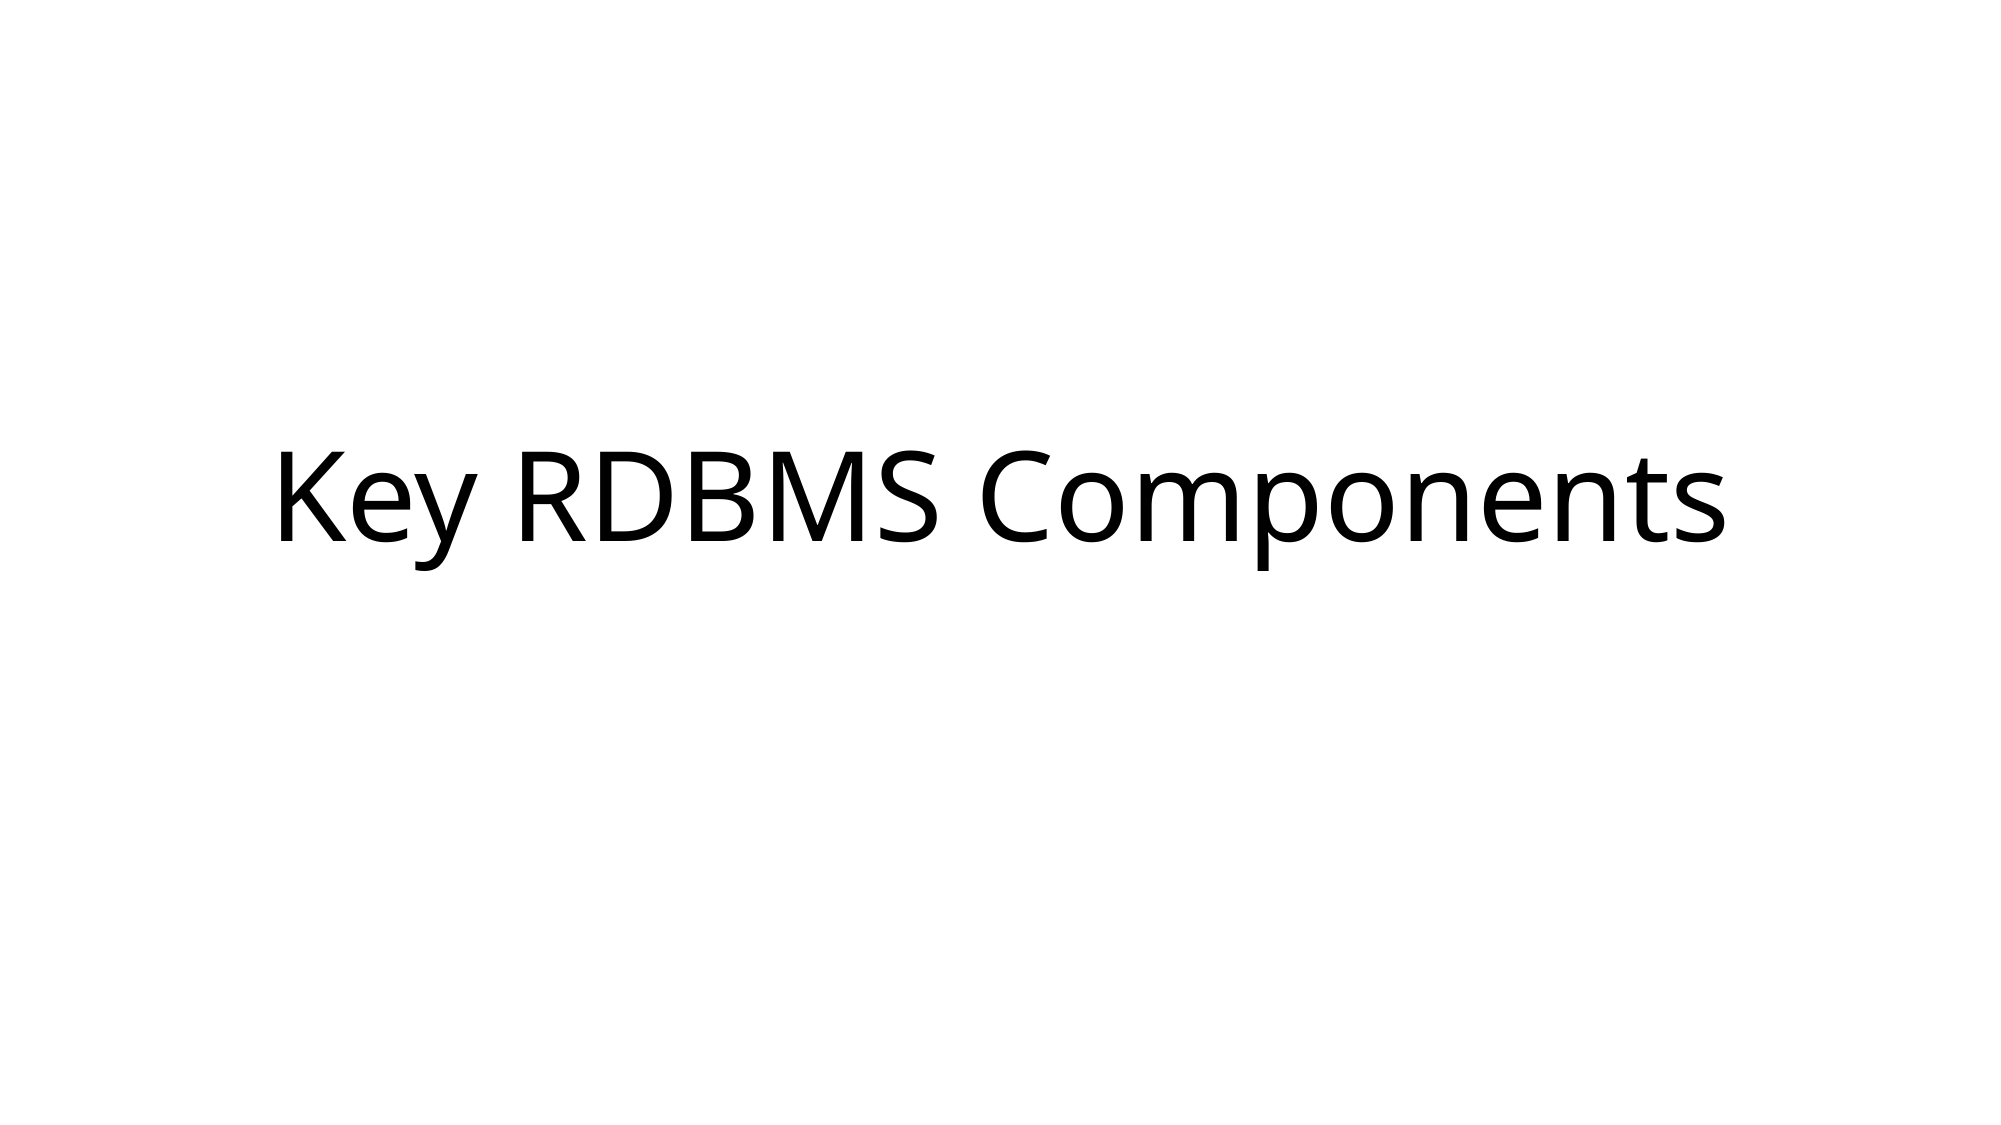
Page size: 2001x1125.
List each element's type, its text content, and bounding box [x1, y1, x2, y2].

title Key RDBMS Components [249, 184, 1750, 576]
